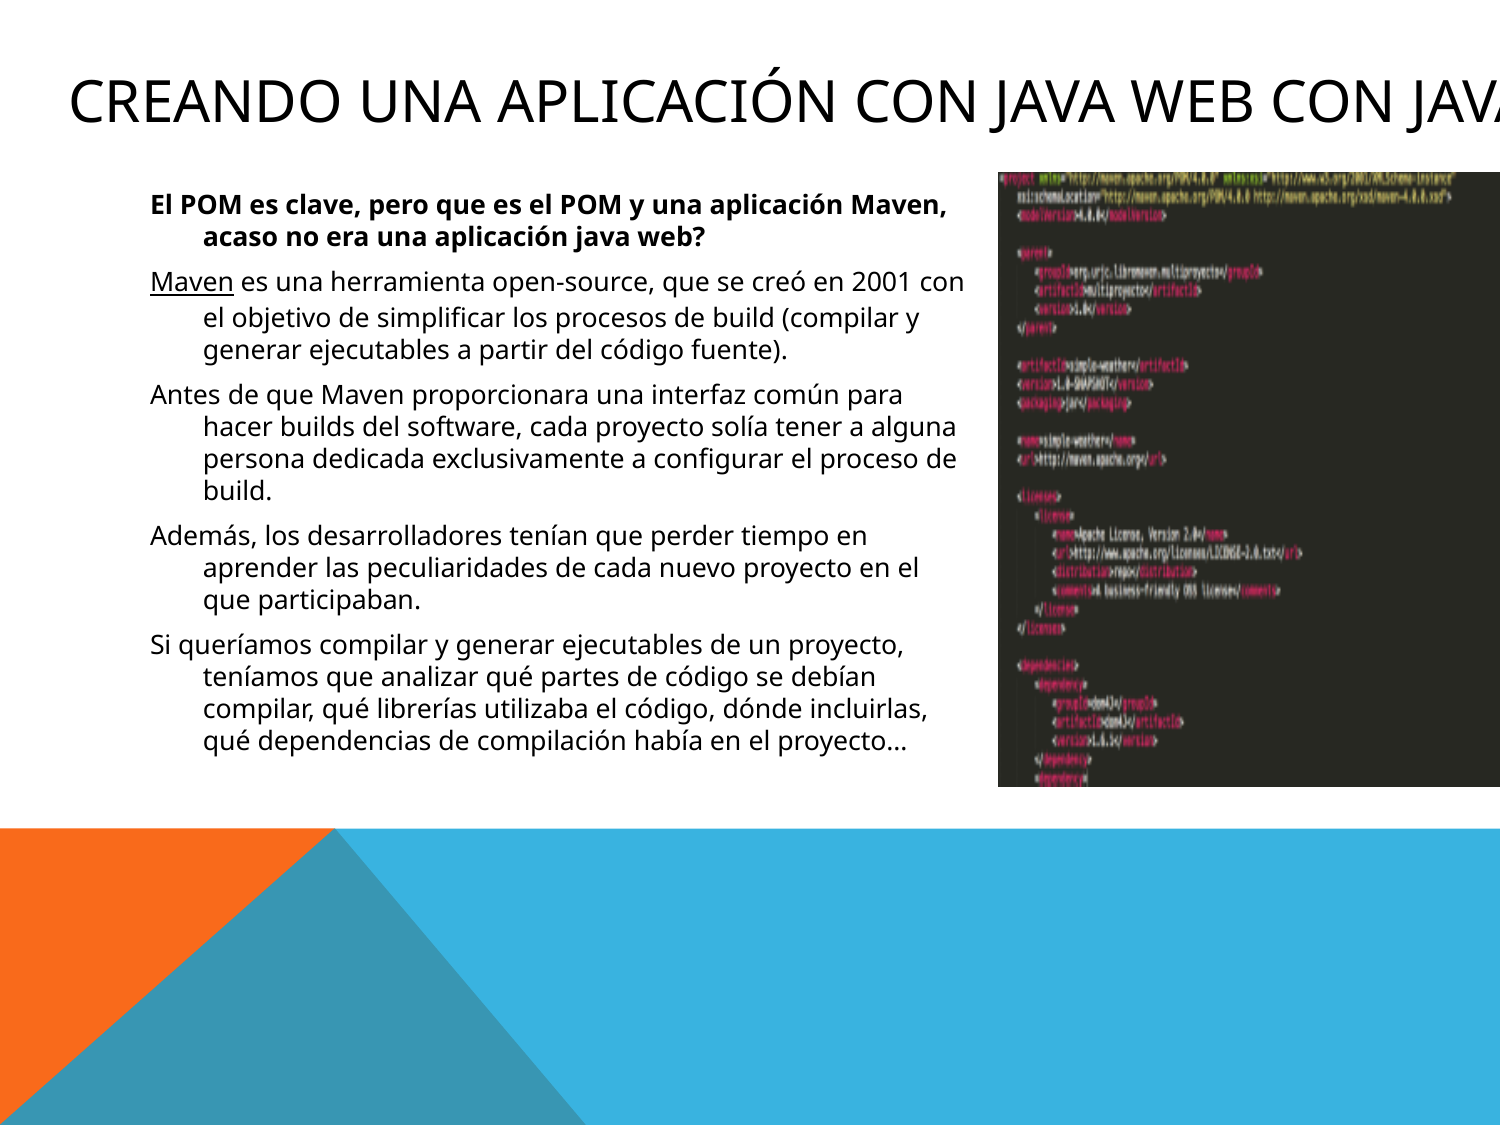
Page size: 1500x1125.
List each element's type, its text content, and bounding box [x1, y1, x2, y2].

title Creando una aplicación con Java Web con JAVA [53, 54, 1500, 145]
picture [997, 172, 1500, 788]
list El POM es clave, pero que es el POM y una aplicación Maven, acaso no era una aplicación java web? Maven es una herramienta open-source, que se creó en 2001 con el objetivo de simplificar los procesos de build (compilar y generar ejecutables a partir del código fuente). Antes de que Maven proporcionara una interfaz común para hacer builds del software, cada proyecto solía tener a alguna persona dedicada exclusivamente a configurar el proceso de build. Además, los desarrolladores tenían que perder tiempo en aprender las peculiaridades de cada nuevo proyecto en el que participaban. Si queríamos compilar y generar ejecutables de un proyecto, teníamos que analizar qué partes de código se debían compilar, qué librerías utilizaba el código, dónde incluirlas, qué dependencias de compilación había en el proyecto… [135, 180, 987, 768]
